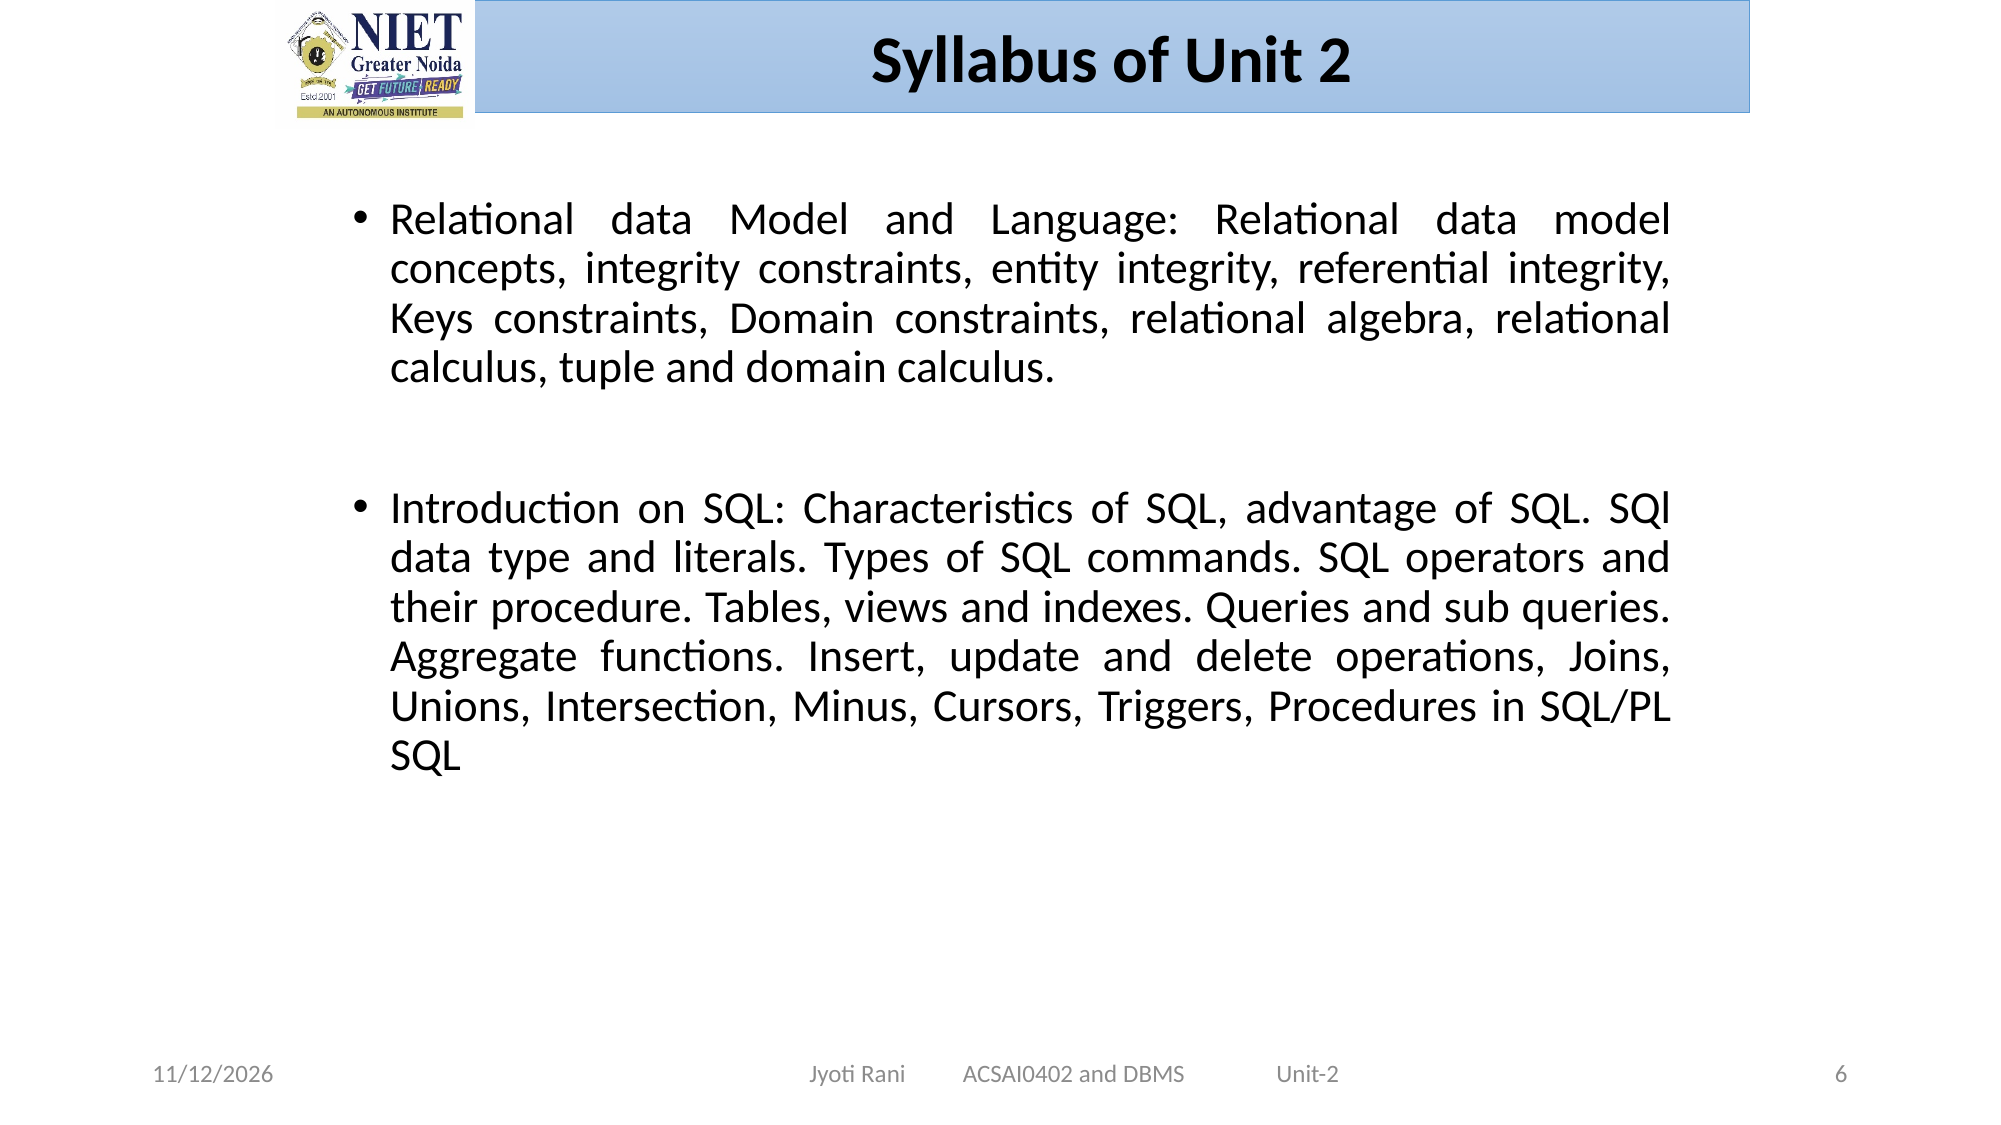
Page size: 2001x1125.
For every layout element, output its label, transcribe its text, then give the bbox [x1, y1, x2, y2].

list Relational data Model and Language: Relational data model concepts, integrity constraints, entity integrity, referential integrity, Keys constraints, Domain constraints, relational algebra, relational calculus, tuple and domain calculus. Introduction on SQL: Characteristics of SQL, advantage of SQL. SQl data type and literals. Types of SQL commands. SQL operators and their procedure. Tables, views and indexes. Queries and sub queries. Aggregate functions. Insert, update and delete operations, Joins, Unions, Intersection, Minus, Cursors, Triggers, Procedures in SQL/PL SQL [337, 187, 1688, 930]
slide_number 6 [1412, 1042, 1863, 1103]
text_box Syllabus of Unit 2 [476, 0, 1750, 113]
picture [274, 0, 476, 129]
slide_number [137, 1042, 588, 1103]
footer Jyoti Rani ACSAI0402 and DBMS Unit-2 [662, 1042, 1412, 1103]
